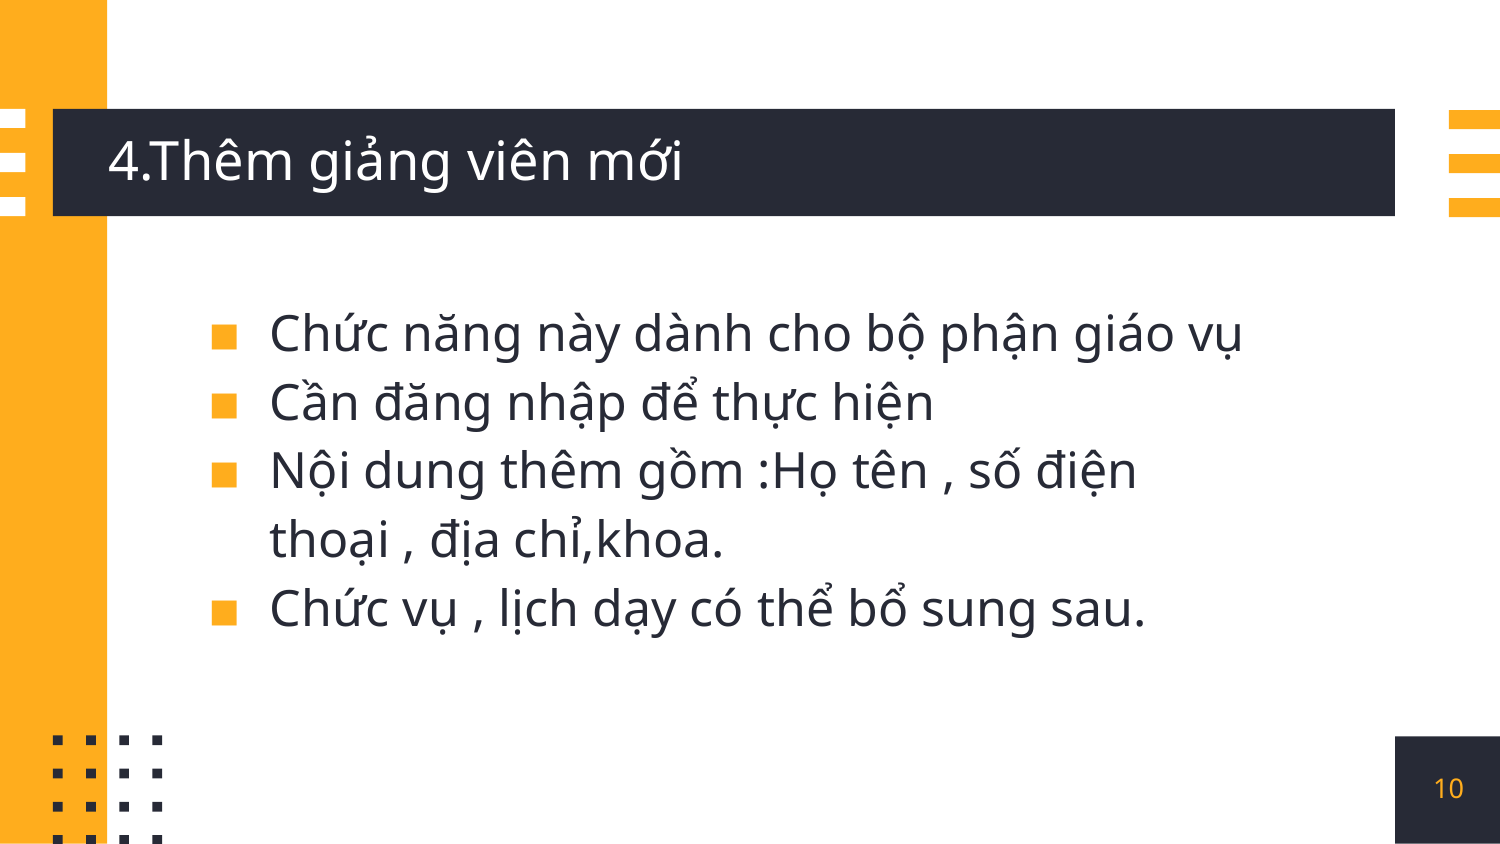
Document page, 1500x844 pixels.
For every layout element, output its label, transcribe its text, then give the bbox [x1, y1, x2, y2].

slide_number 10 [1395, 736, 1500, 844]
list Chức năng này dành cho bộ phận giáo vụ Cần đăng nhập để thực hiện Nội dung thêm gồm :Họ tên , số điện thoại , địa chỉ,khoa. Chức vụ , lịch dạy có thể bổ sung sau. [194, 291, 1286, 694]
title 4.Thêm giảng viên mới [108, 108, 1396, 217]
